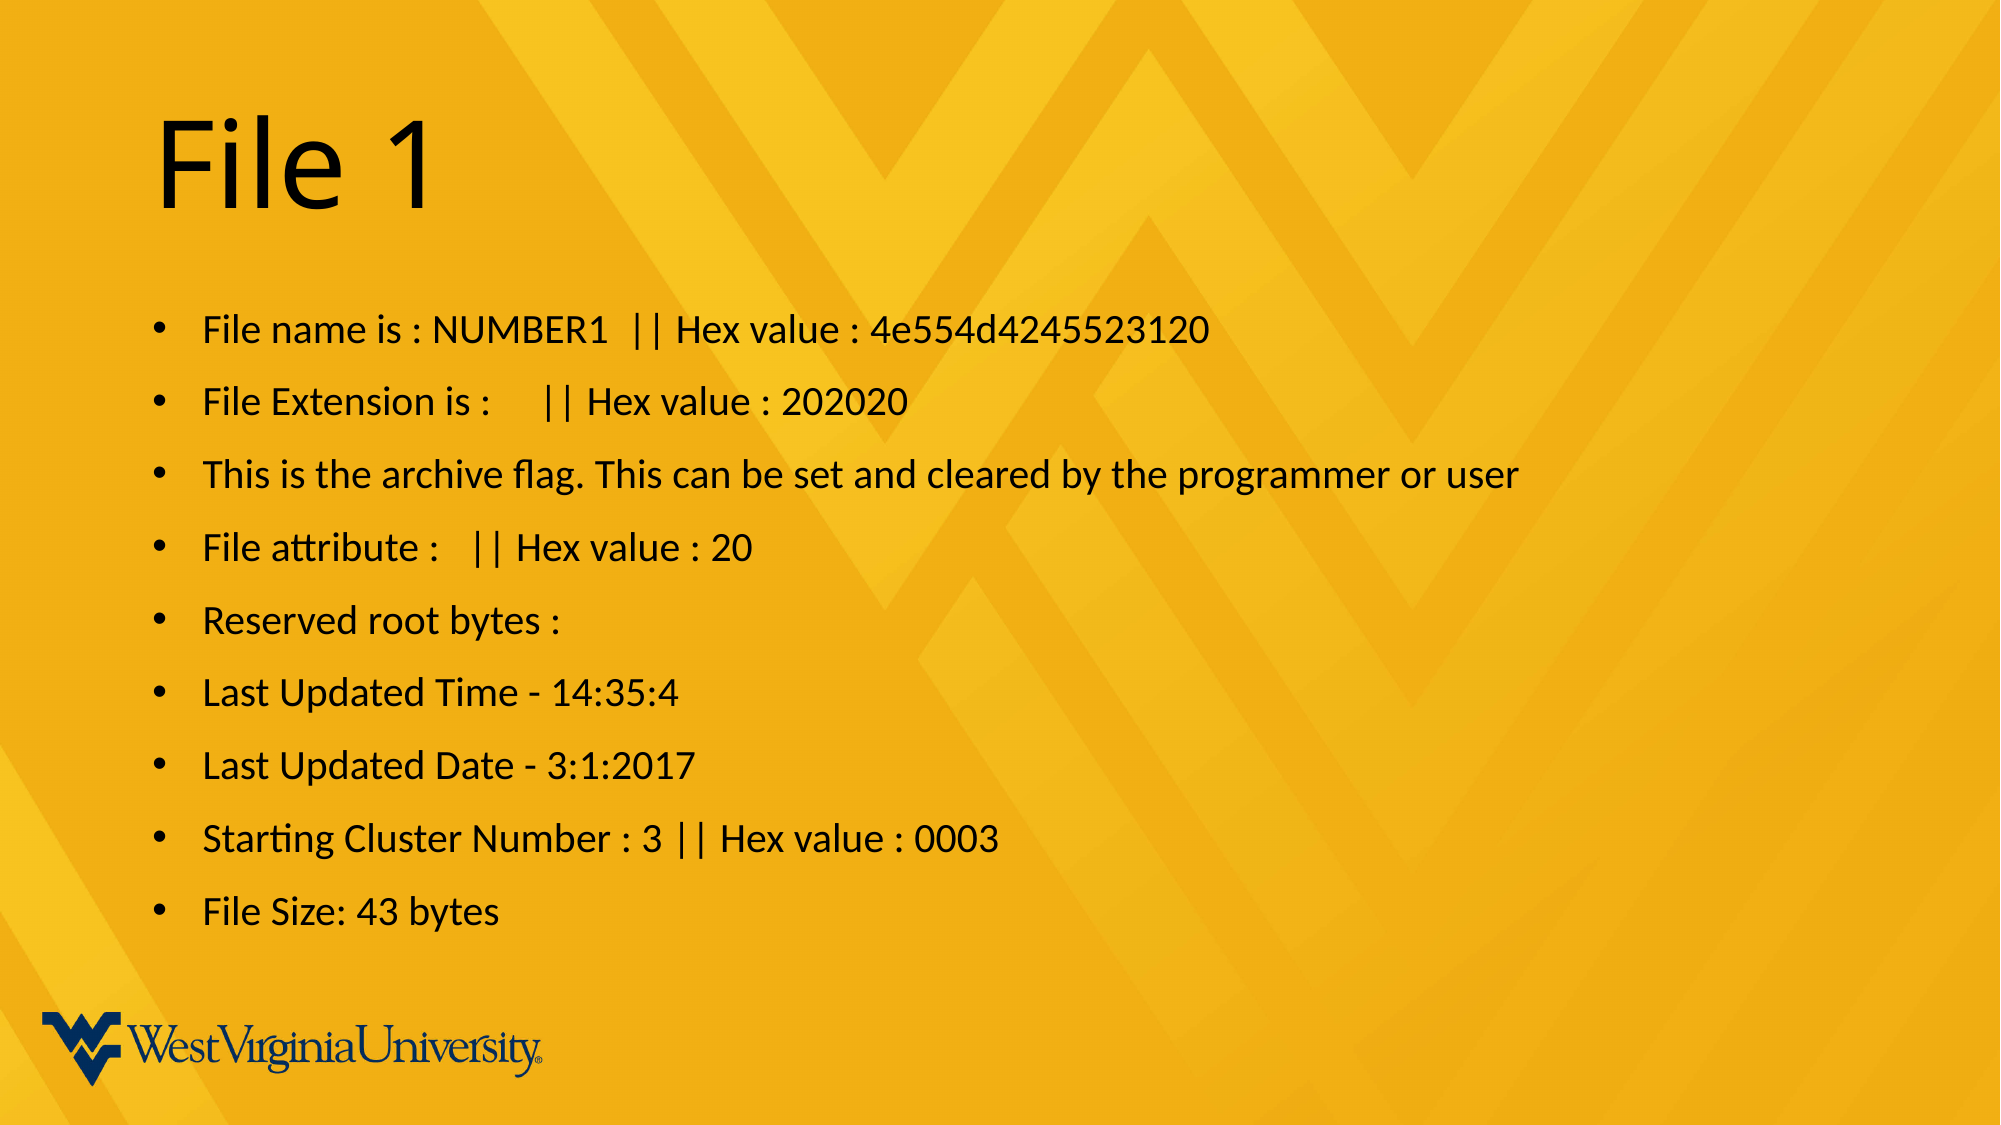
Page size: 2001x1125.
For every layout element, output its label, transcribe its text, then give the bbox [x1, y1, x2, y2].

picture [0, 0, 2000, 1125]
list File name is : NUMBER1 || Hex value : 4e554d4245523120 File Extension is : || Hex value : 202020 This is the archive flag. This can be set and cleared by the programmer or user File attribute : || Hex value : 20 Reserved root bytes : Last Updated Time - 14:35:4 Last Updated Date - 3:1:2017 Starting Cluster Number : 3 || Hex value : 0003 File Size: 43 bytes [137, 299, 1863, 1014]
title File 1 [137, 60, 1863, 278]
